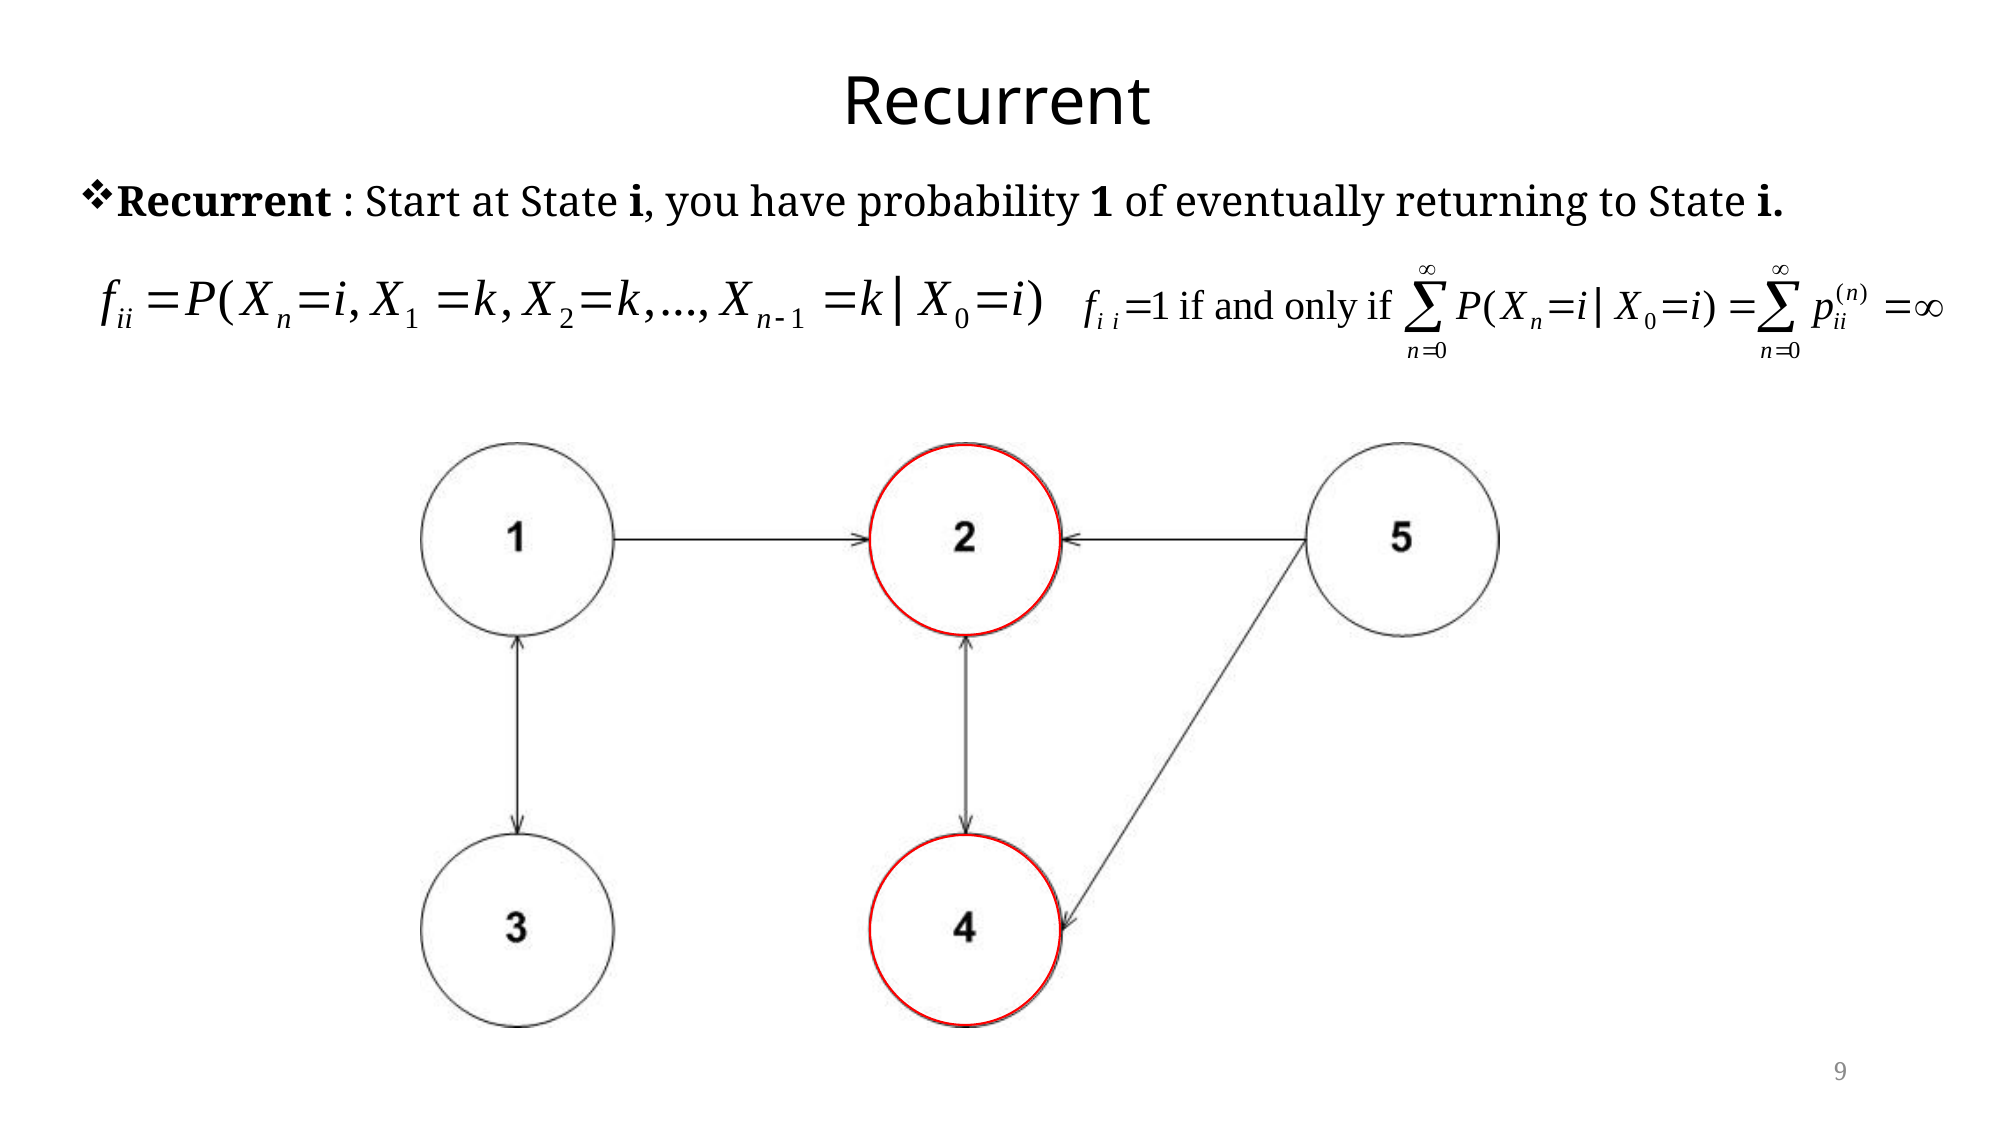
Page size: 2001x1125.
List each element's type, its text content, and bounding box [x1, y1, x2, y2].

picture [420, 442, 1500, 1028]
text_box Recurrent : Start at State i, you have probability 1 of eventually returning to State i. [63, 167, 1941, 1033]
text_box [1069, 250, 1952, 368]
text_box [83, 260, 1052, 345]
slide_number 9 [1412, 1042, 1863, 1103]
title Recurrent [76, 45, 1917, 160]
